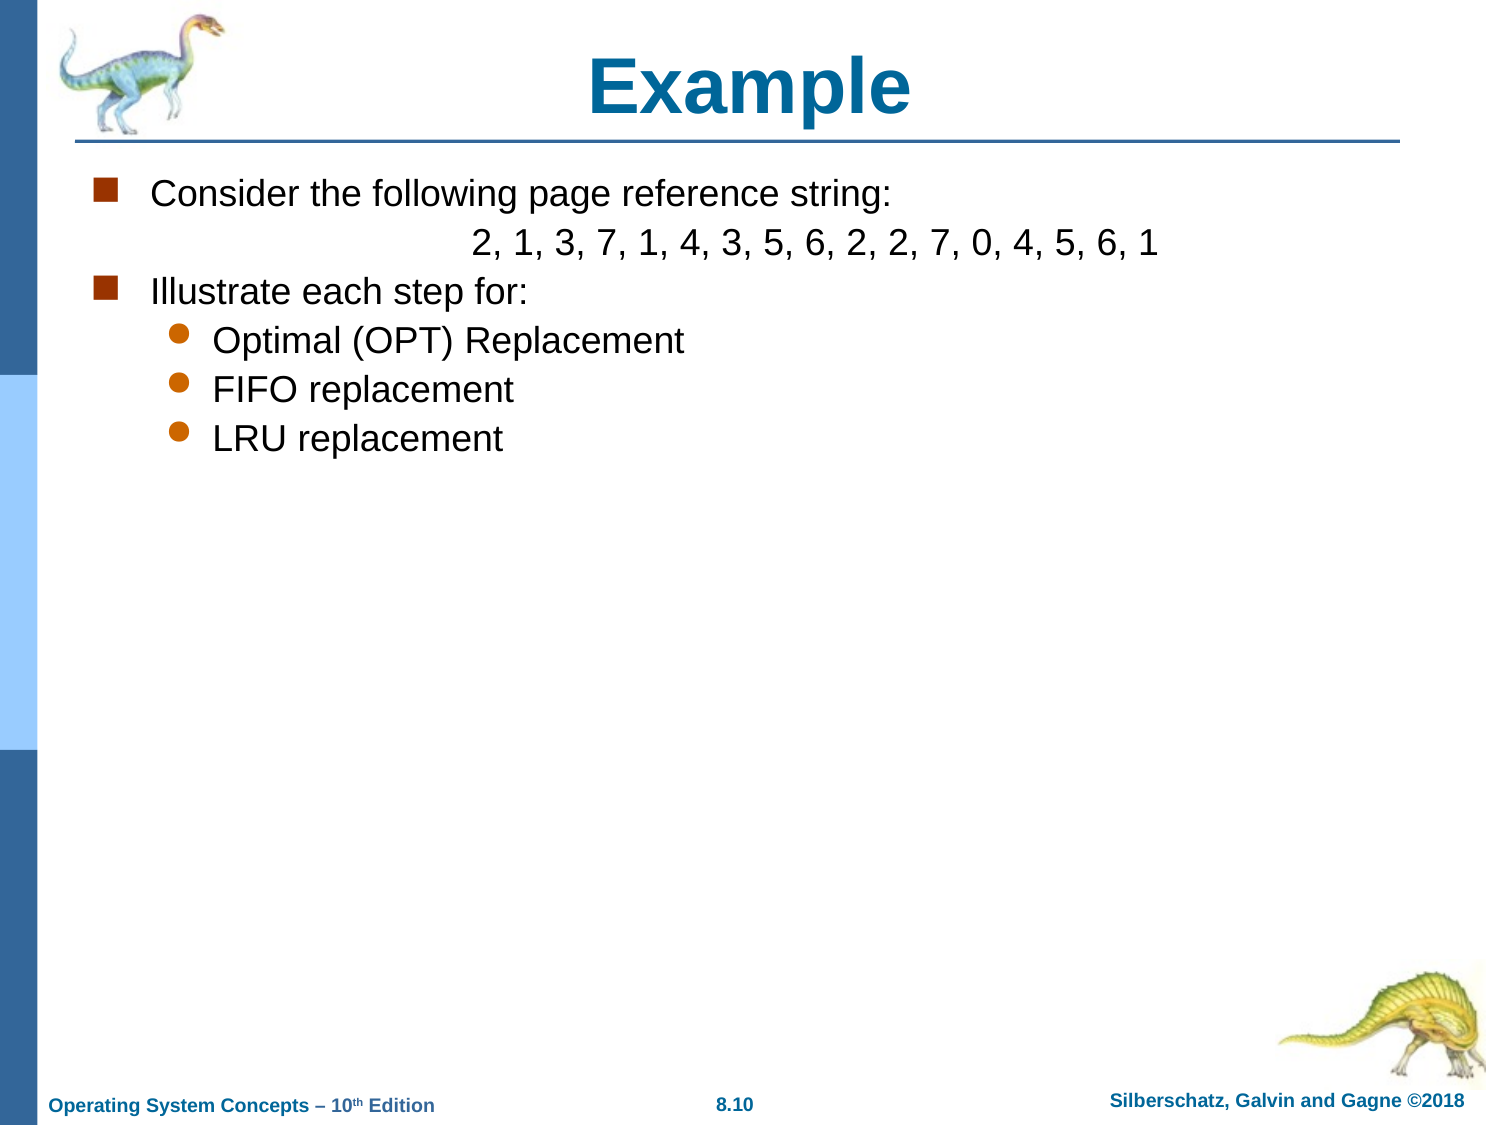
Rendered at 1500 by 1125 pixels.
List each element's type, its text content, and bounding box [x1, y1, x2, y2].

picture [46, 0, 244, 149]
picture [1407, 1093, 1421, 1107]
picture [1275, 959, 1486, 1090]
list Consider the following page reference string: 2, 1, 3, 7, 1, 4, 3, 5, 6, 2, 2, 7, 0, 4, 5, 6, 1 Illustrate each step for: Optimal (OPT) Replacement FIFO replacement LRU replacement [75, 166, 1408, 910]
title Example [75, 45, 1425, 141]
